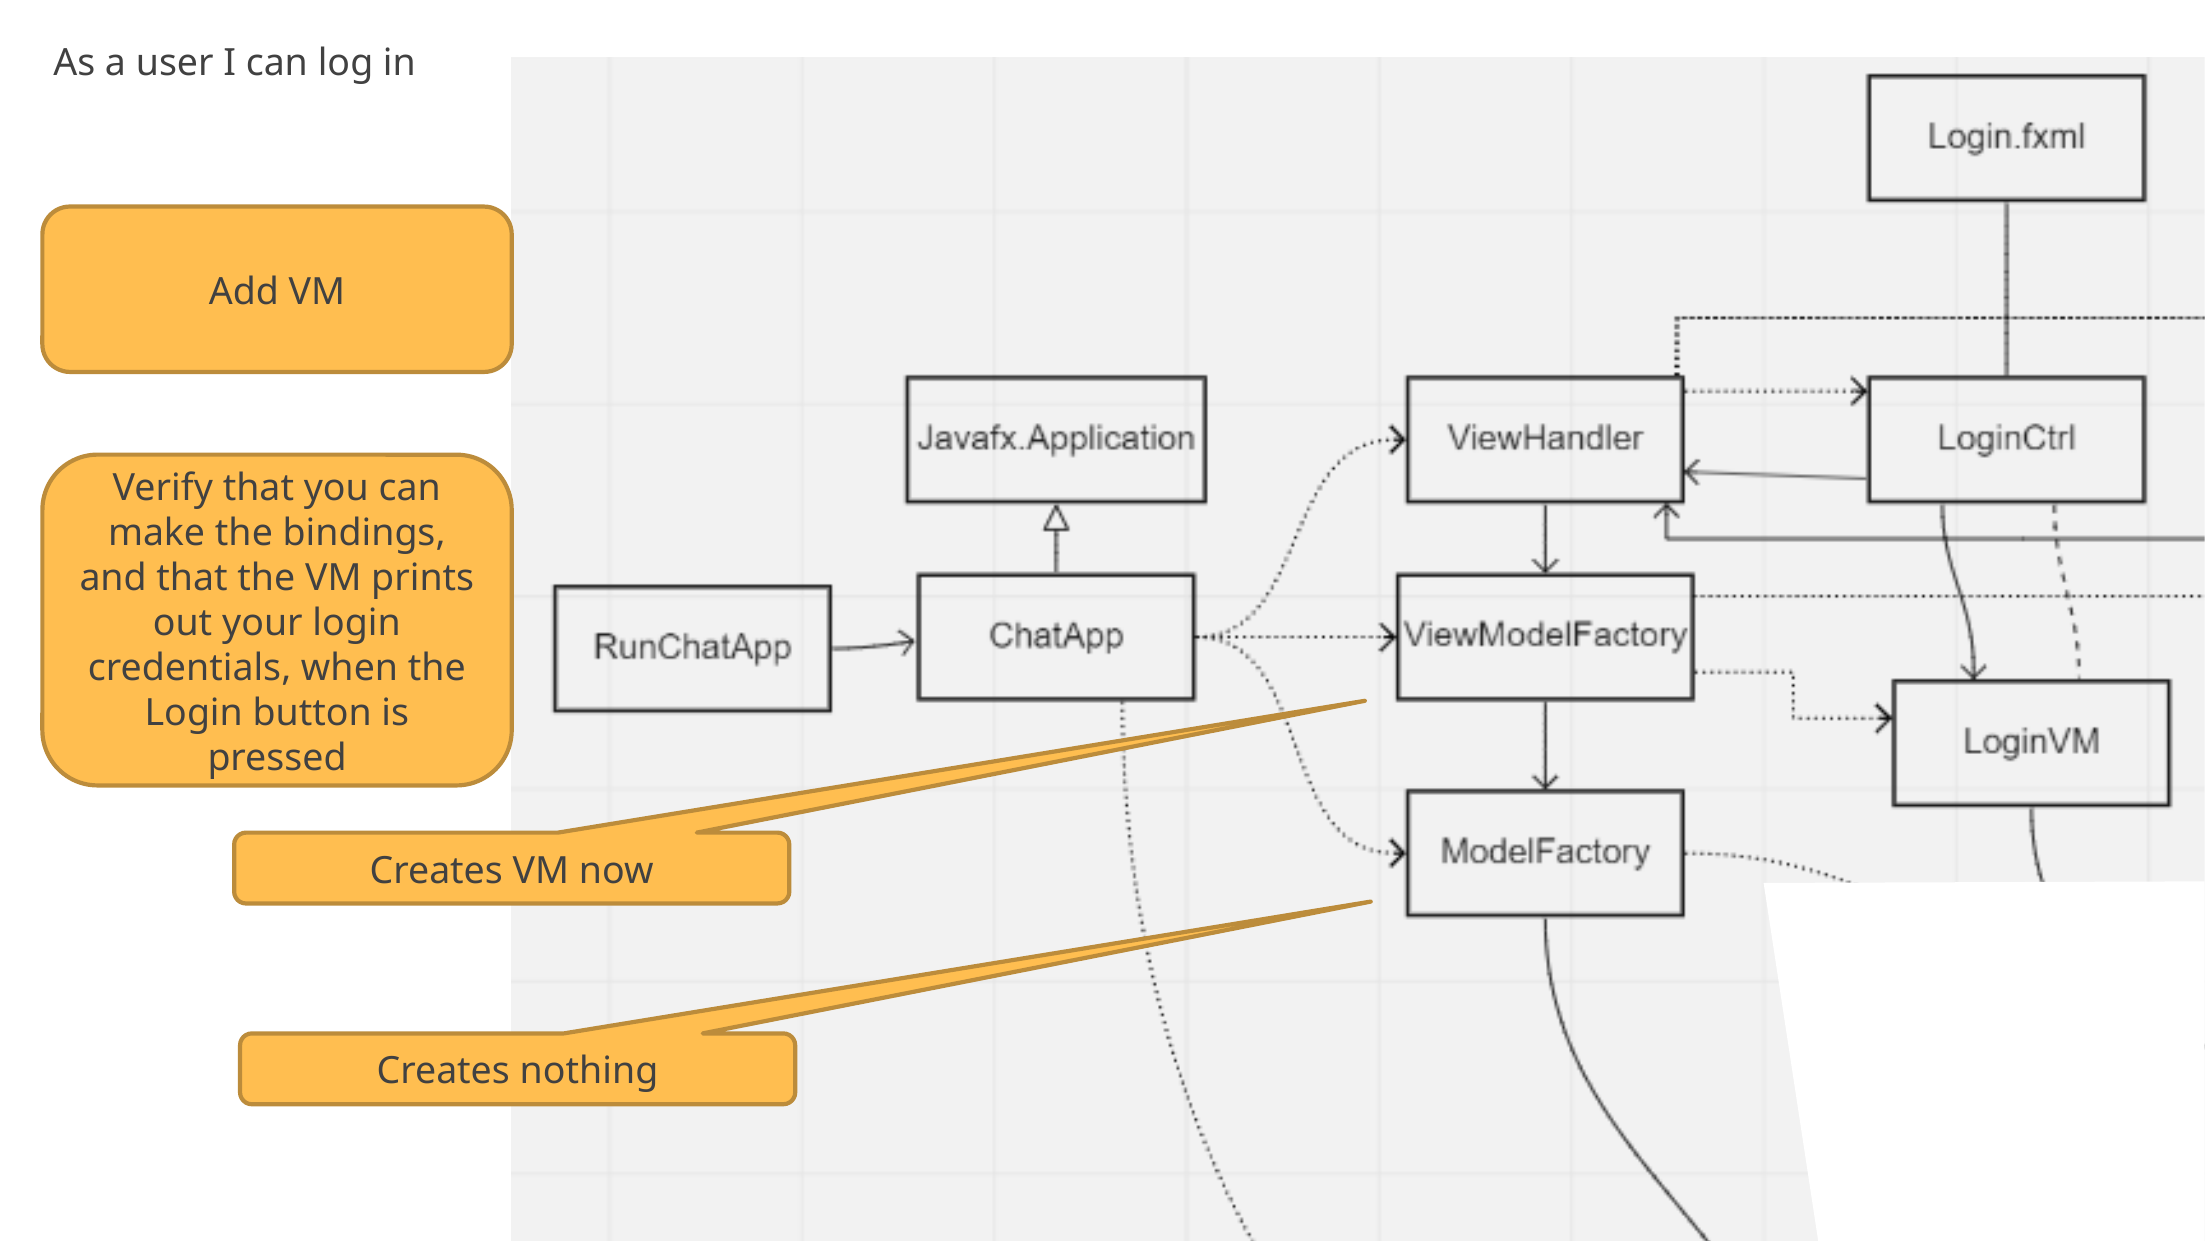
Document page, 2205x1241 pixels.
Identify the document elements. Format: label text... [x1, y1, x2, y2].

text_box Creates nothing [237, 1031, 504, 1107]
text_box Verify that you can make the bindings, and that the VM prints out your login credentials, when the Login button is pressed [40, 452, 504, 788]
text_box Add VM [40, 204, 504, 375]
picture [511, 57, 2205, 1241]
text_box As a user I can log in [38, 30, 431, 91]
text_box Creates VM now [232, 830, 504, 906]
